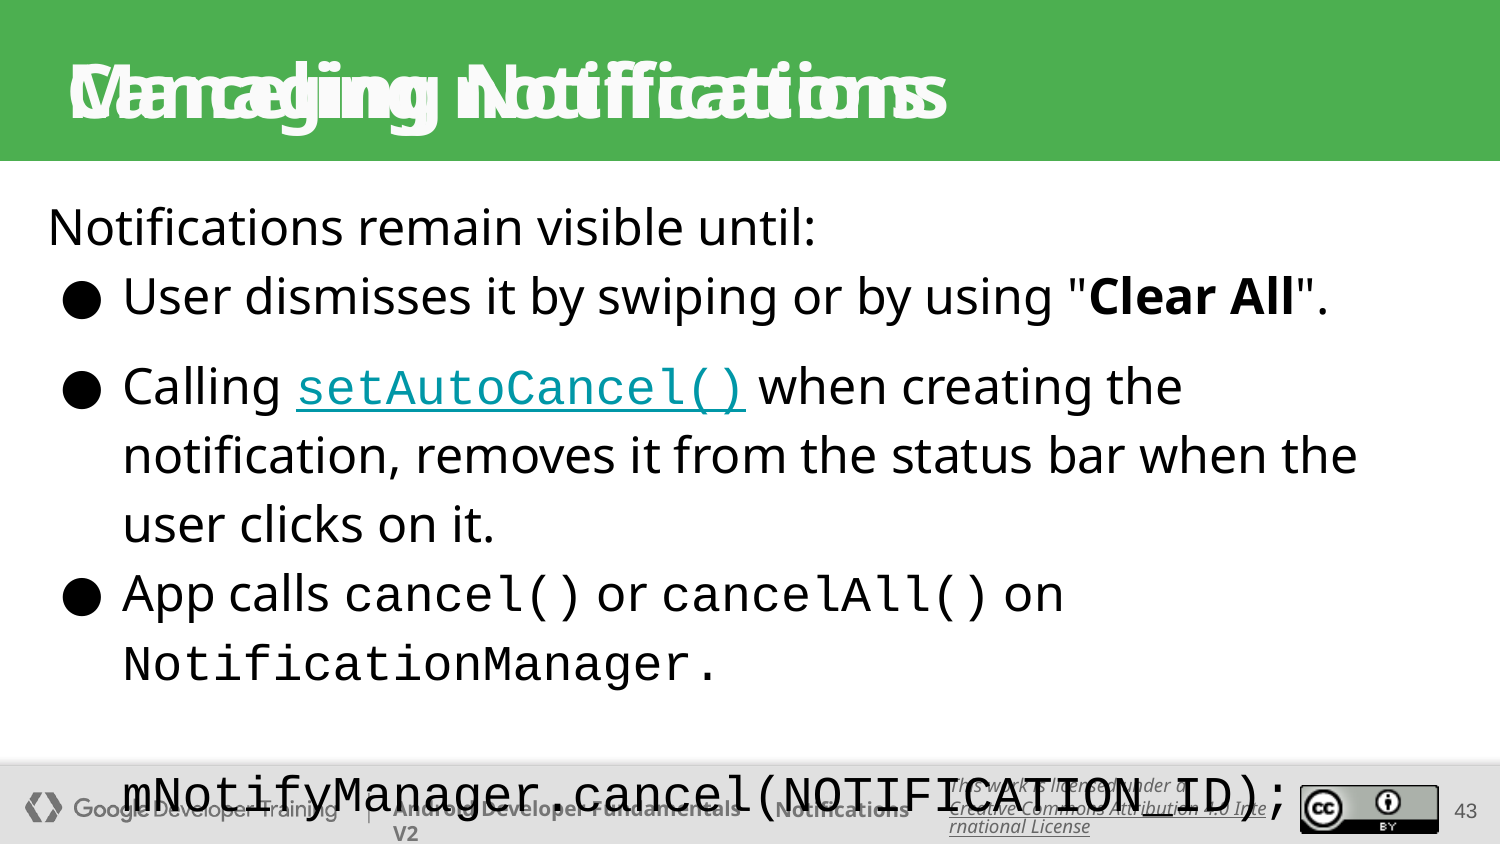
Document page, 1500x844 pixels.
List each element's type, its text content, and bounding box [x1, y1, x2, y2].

picture [0, 161, 1500, 844]
slide_number ‹#› [1402, 777, 1493, 842]
list Notifications remain visible until: User dismisses it by swiping or by using "Clear All". Calling setAutoCancel() when creating the notification, removes it from the status bar when the user clicks on it. App calls cancel() or cancelAll() on NotificationManager. mNotifyManager.cancel(NOTIFICATION_ID); [32, 171, 1449, 638]
title Canceling notifications [51, 28, 1449, 122]
